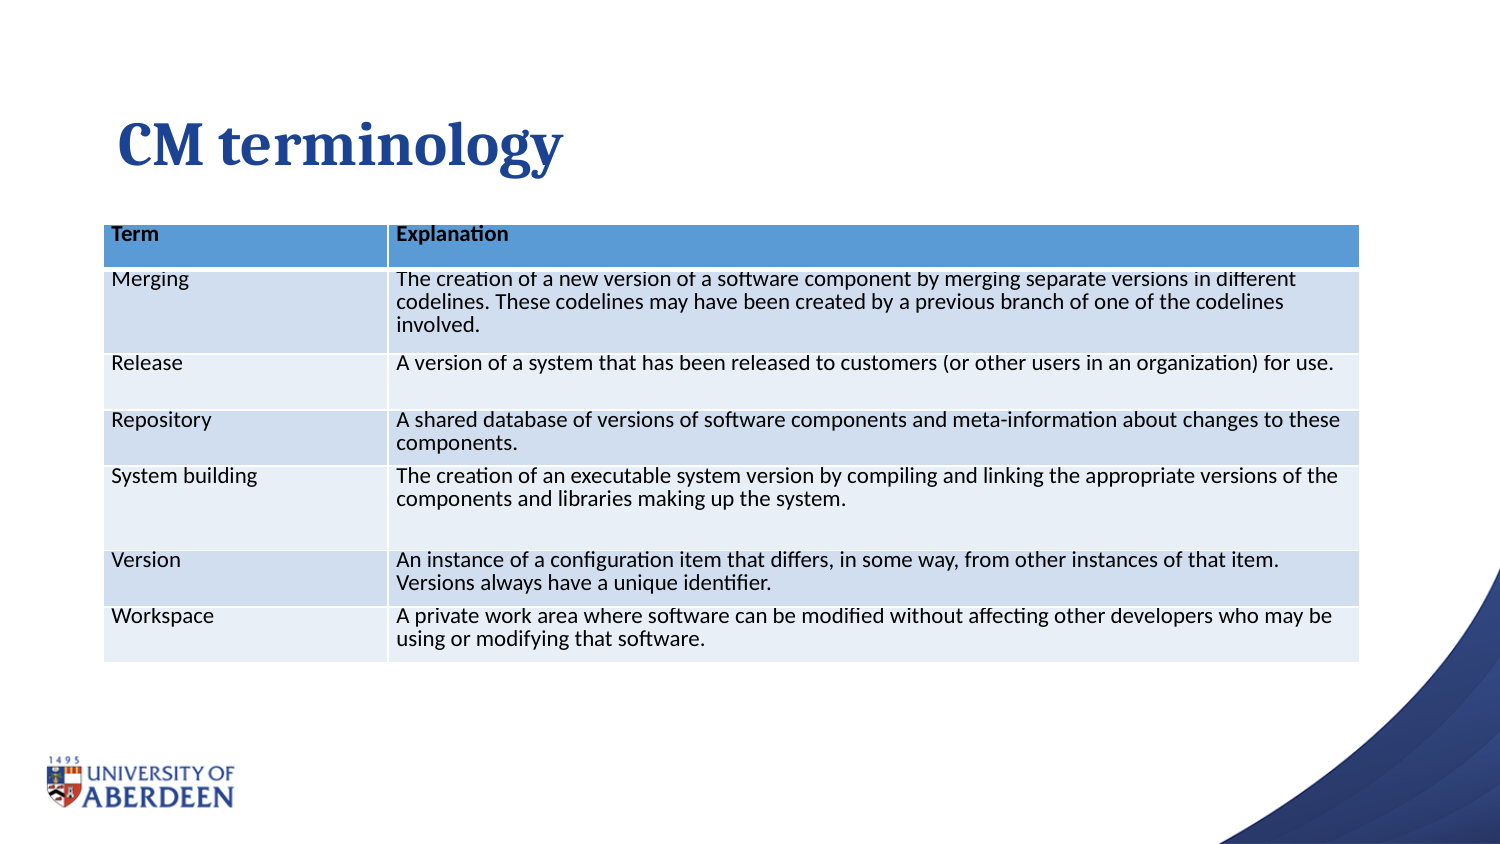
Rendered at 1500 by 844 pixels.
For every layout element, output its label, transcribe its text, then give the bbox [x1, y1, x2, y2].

table_cell A version of a system that has been released to customers (or other users in an organization) for use. [389, 355, 1359, 409]
picture [0, 0, 1500, 844]
table_cell A private work area where software can be modified without affecting other developers who may be using or modifying that software. [389, 608, 1359, 662]
table_cell The creation of a new version of a software component by merging separate versions in different codelines. These codelines may have been created by a previous branch of one of the codelines involved. [389, 272, 1359, 353]
table_cell Repository [104, 411, 387, 465]
table_cell The creation of an executable system version by compiling and linking the appropriate versions of the components and libraries making up the system. [389, 467, 1359, 550]
table_cell Merging [104, 272, 387, 353]
table_cell Release [104, 355, 387, 409]
table_cell Version [104, 551, 387, 606]
title CM terminology [103, 93, 1360, 197]
table_header Explanation [389, 225, 1359, 267]
table_header Term [104, 225, 387, 267]
table_cell A shared database of versions of software components and meta-information about changes to these components. [389, 411, 1359, 465]
table_cell An instance of a configuration item that differs, in some way, from other instances of that item. Versions always have a unique identifier. [389, 551, 1359, 606]
table_cell System building [104, 467, 387, 550]
table_cell Workspace [104, 608, 387, 662]
